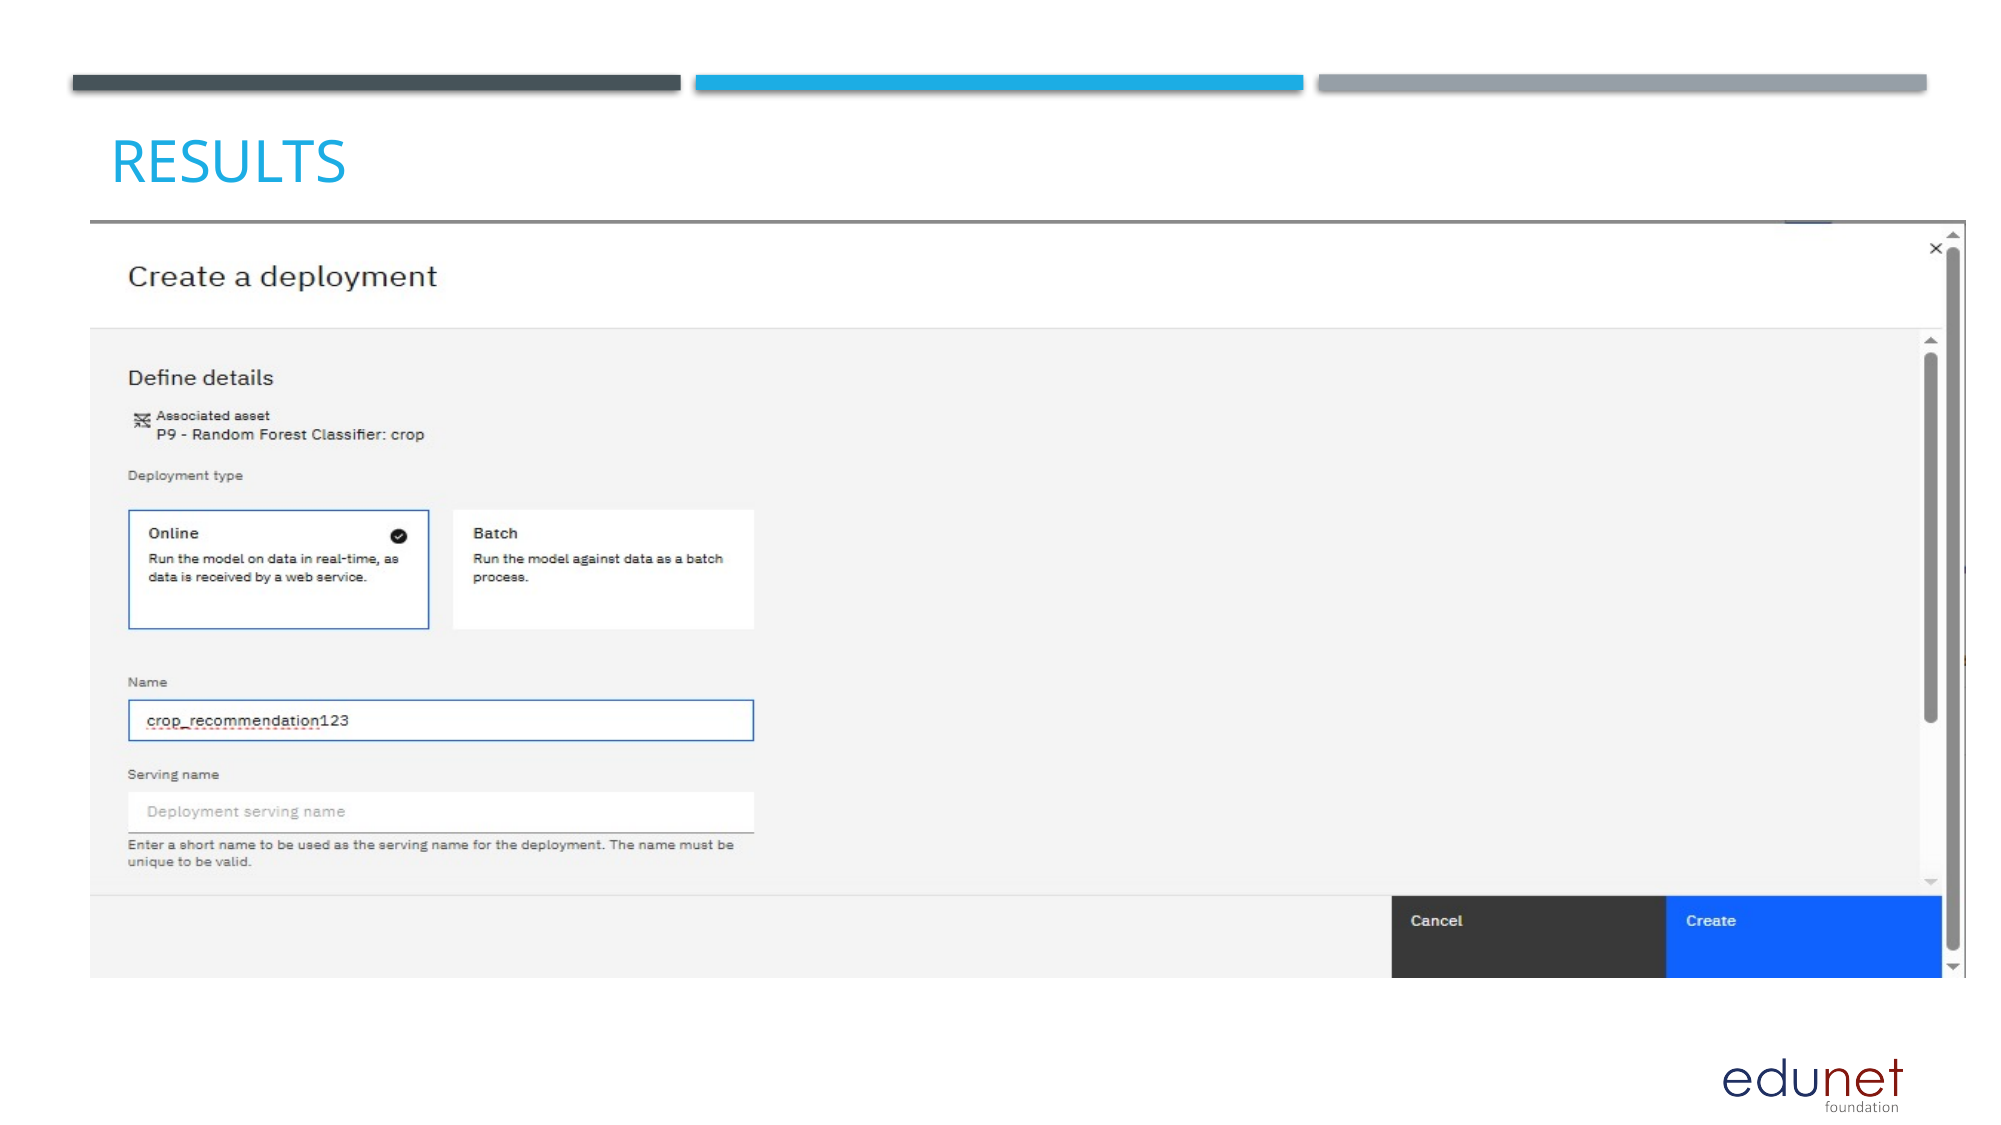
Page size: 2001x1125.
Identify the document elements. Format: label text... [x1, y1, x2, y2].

title Results [95, 115, 1905, 203]
picture [90, 220, 1966, 978]
picture [1719, 1056, 1905, 1116]
